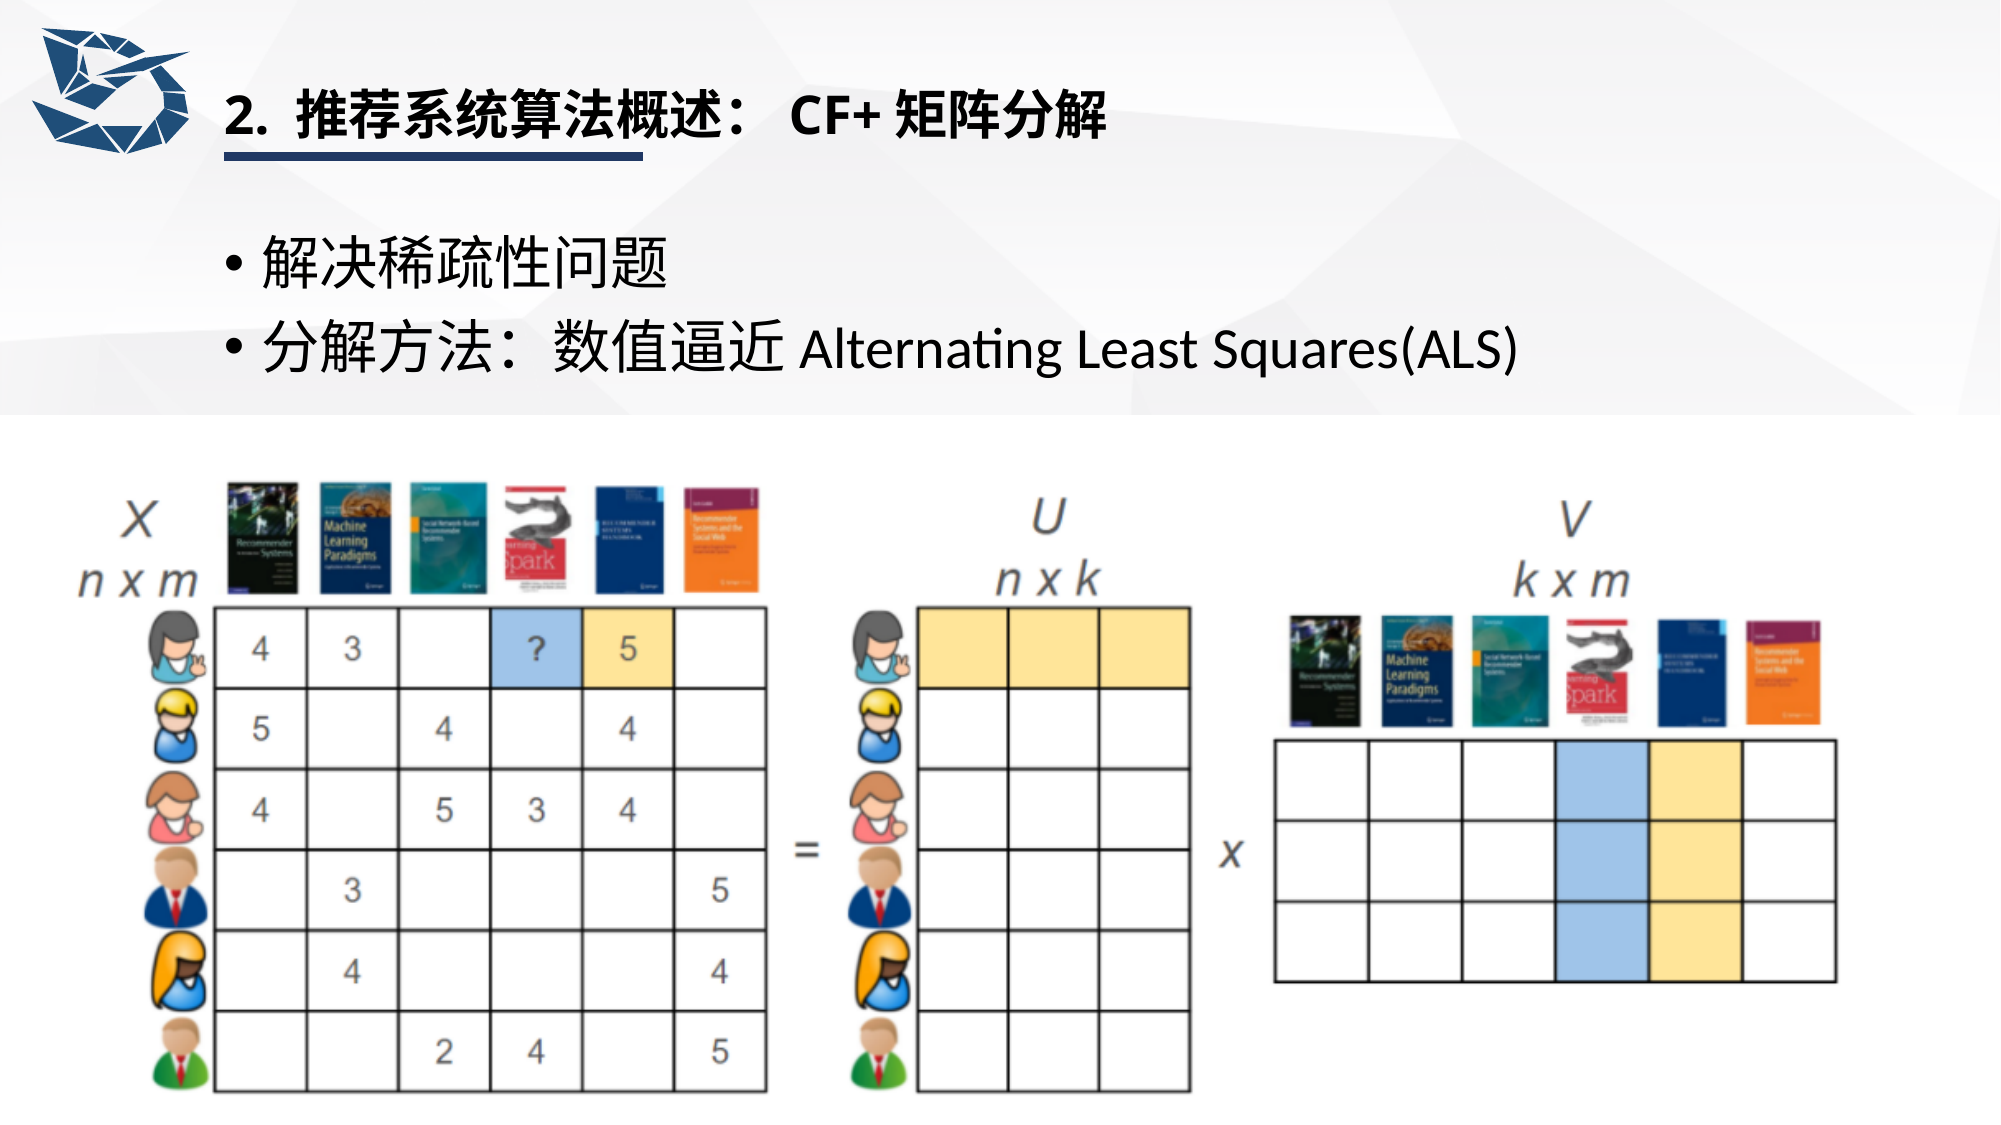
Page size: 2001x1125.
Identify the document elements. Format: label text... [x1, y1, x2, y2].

list 解决稀疏性问题 分解方法：数值逼近Alternating Least Squares(ALS) [208, 226, 1863, 415]
picture [0, 0, 2001, 1125]
title 2. 推荐系统算法概述：CF+矩阵分解 [208, 79, 1150, 154]
